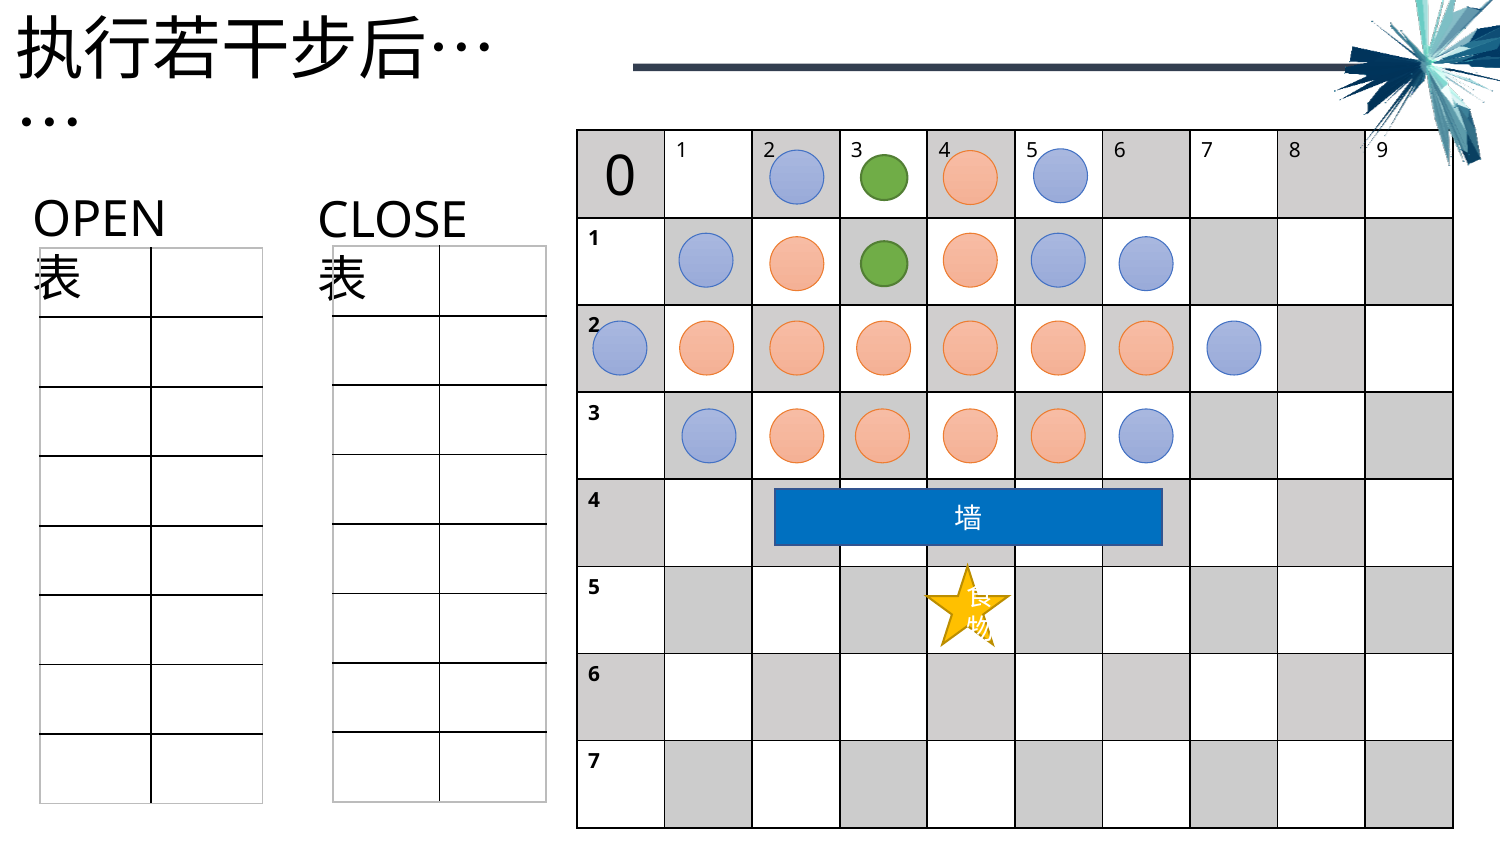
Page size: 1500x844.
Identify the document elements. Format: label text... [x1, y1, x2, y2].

text_box [1033, 148, 1089, 204]
table_cell [152, 457, 262, 525]
table_cell [41, 527, 150, 594]
table_cell [440, 317, 545, 384]
table_cell [334, 733, 439, 801]
text_box [769, 236, 825, 292]
text_box [592, 320, 648, 376]
table_cell [152, 318, 262, 386]
text_box [942, 320, 998, 376]
table_cell [440, 525, 545, 593]
table_cell [334, 317, 439, 384]
text_box [942, 408, 998, 464]
table_cell [41, 457, 150, 525]
table_header [41, 249, 150, 316]
table_cell [41, 318, 150, 386]
text_box [678, 232, 734, 288]
text_box [769, 149, 825, 205]
table_cell [334, 664, 439, 731]
text_box [1118, 408, 1174, 464]
table_cell [152, 388, 262, 455]
table_cell [41, 388, 150, 455]
table_cell [152, 596, 262, 664]
text_box [1030, 320, 1086, 376]
table_cell [41, 665, 150, 733]
text_box [942, 232, 998, 288]
table_cell [152, 527, 262, 594]
text_box [769, 408, 825, 464]
text_box [942, 150, 998, 206]
table_cell [440, 594, 545, 662]
table_cell [440, 386, 545, 454]
text_box [679, 320, 735, 376]
text_box [1030, 232, 1086, 288]
table_cell [440, 733, 545, 801]
table_header [152, 249, 262, 316]
text_box [1206, 320, 1262, 376]
text_box [856, 320, 912, 376]
table_cell [152, 665, 262, 733]
text_box [1030, 408, 1086, 464]
table_cell [334, 455, 439, 523]
text_box [769, 320, 825, 376]
table_cell [334, 594, 439, 662]
picture [1334, 0, 1500, 166]
table_cell [334, 386, 439, 454]
table_cell [41, 735, 150, 803]
table_cell [334, 525, 439, 593]
text_box [681, 408, 737, 464]
text_box [854, 408, 910, 464]
table_cell [41, 596, 150, 664]
table_cell [440, 664, 545, 731]
table_cell [440, 455, 545, 523]
title 执行若干步后…… [0, 0, 566, 178]
text_box [1118, 320, 1174, 376]
table_header [334, 247, 439, 315]
text_box [1118, 236, 1174, 292]
table_cell [152, 735, 262, 803]
table_header [440, 247, 545, 315]
